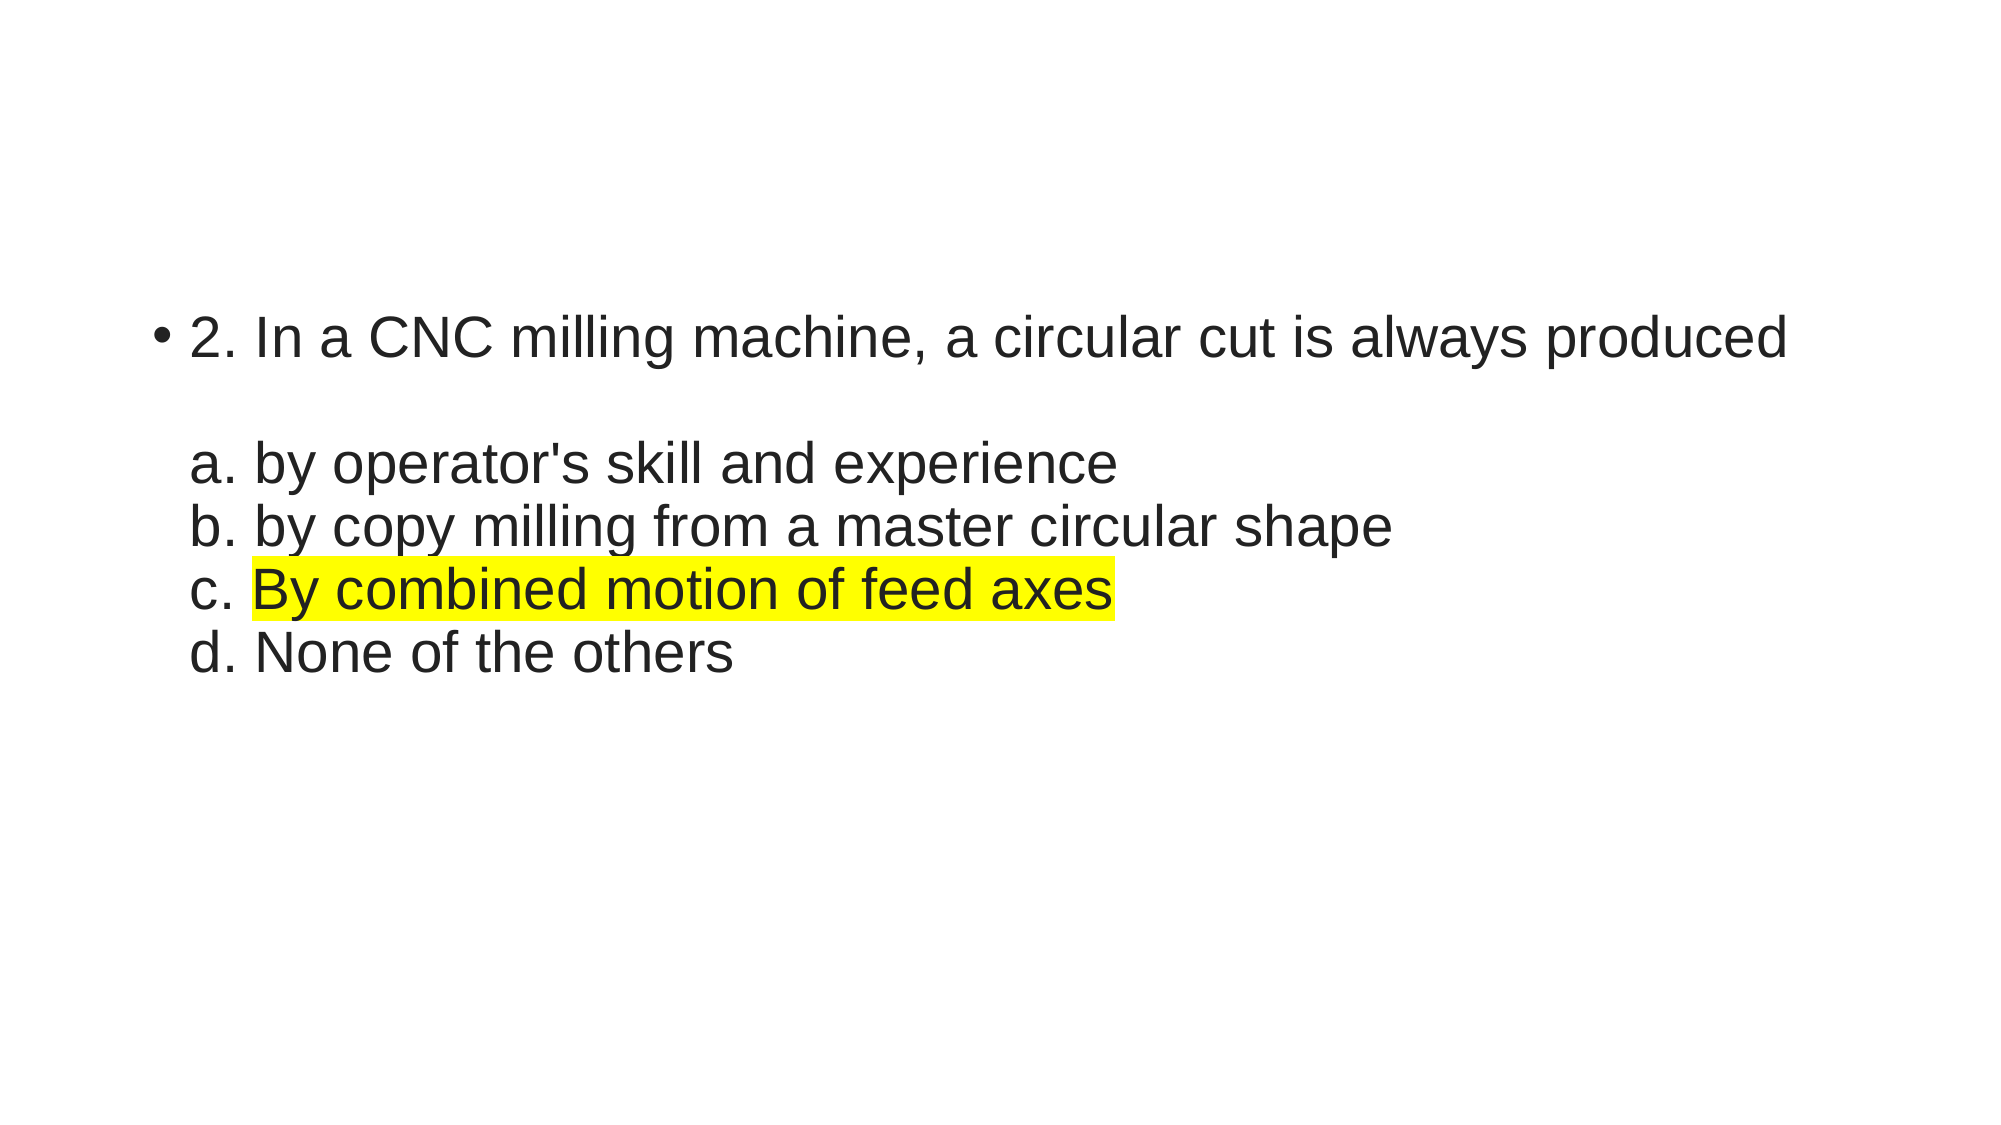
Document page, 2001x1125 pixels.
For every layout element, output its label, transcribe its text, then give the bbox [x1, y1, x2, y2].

list 2. In a CNC milling machine, a circular cut is always produced a. by operator's skill and experience b. by copy milling from a master circular shape c. By combined motion of feed axes d. None of the others [137, 299, 1863, 1014]
